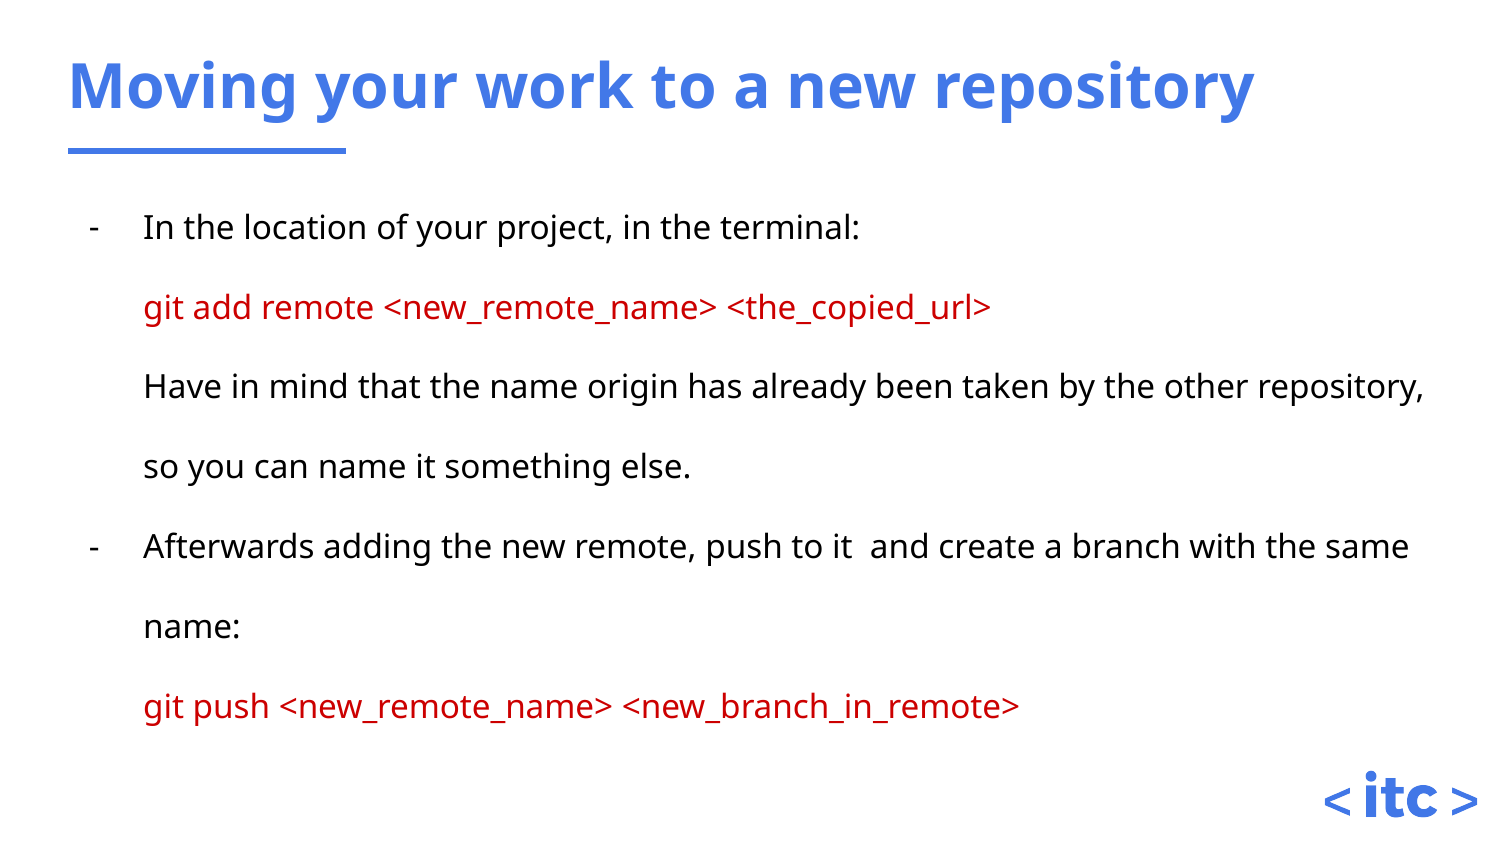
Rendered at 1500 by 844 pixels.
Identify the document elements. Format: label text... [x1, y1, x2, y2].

text_box In the location of your project, in the terminal: git add remote <new_remote_name> <the_copied_url> Have in mind that the name origin has already been taken by the other repository, so you can name it something else. Afterwards adding the new remote, push to it and create a branch with the same name: git push <new_remote_name> <new_branch_in_remote> [68, 151, 1470, 761]
picture [1316, 759, 1485, 828]
text_box Moving your work to a new repository [67, 39, 1478, 136]
